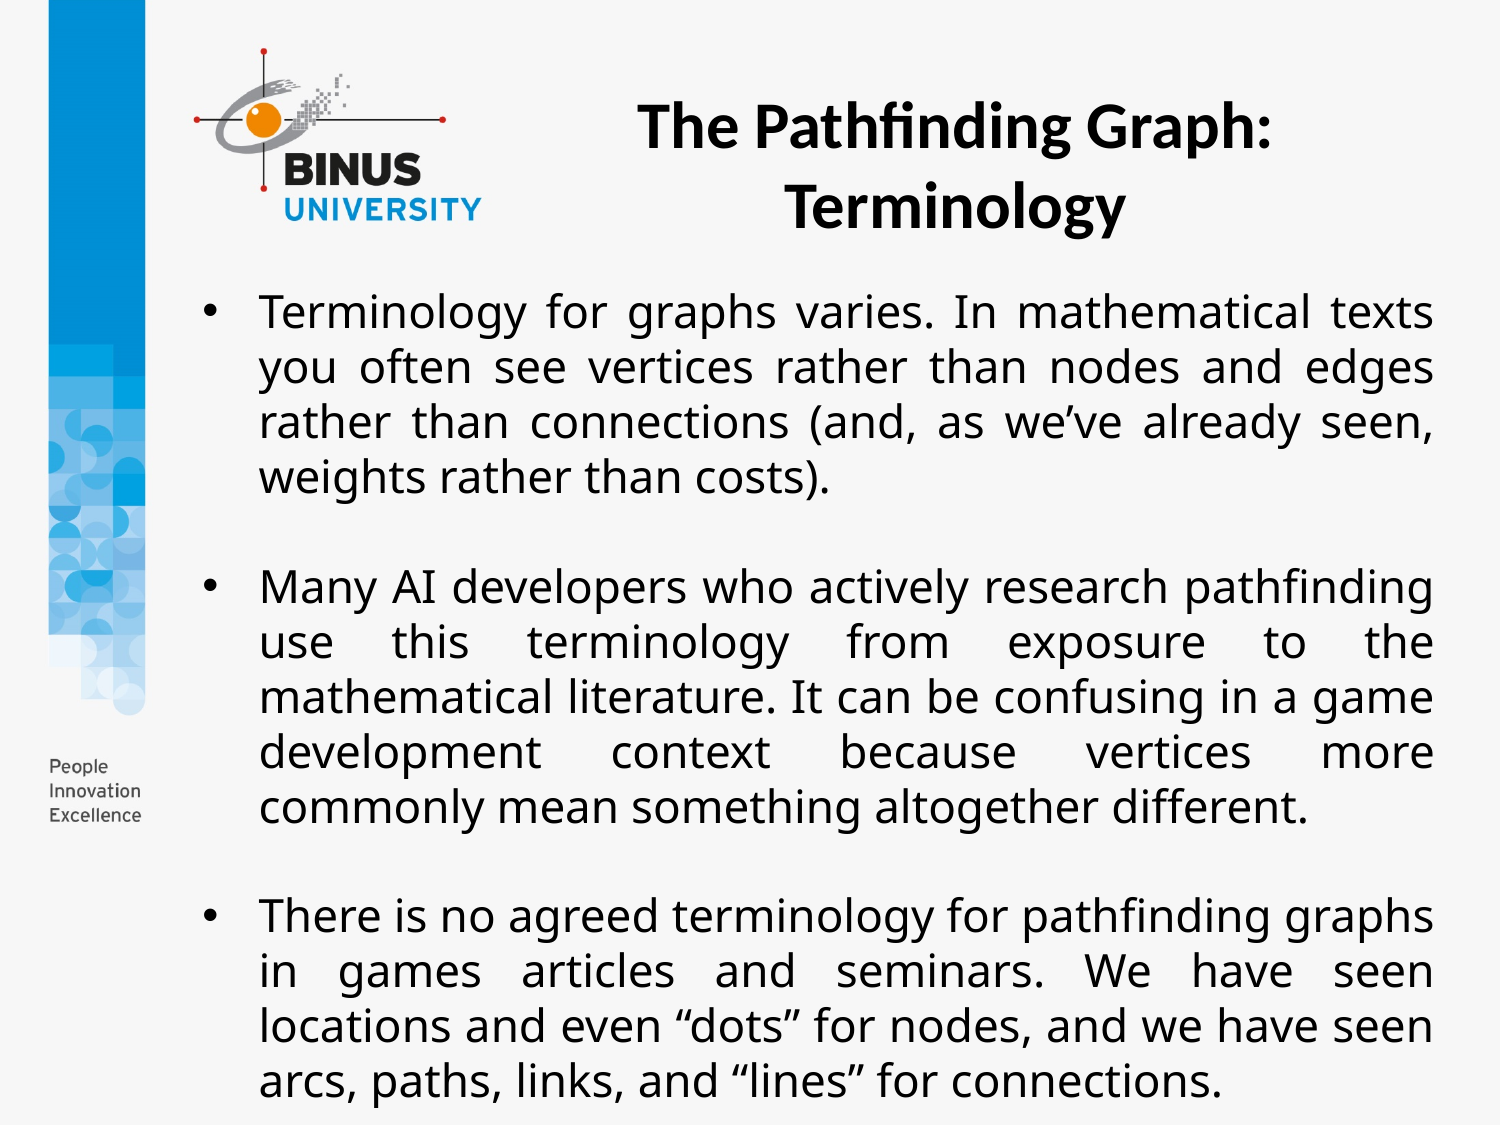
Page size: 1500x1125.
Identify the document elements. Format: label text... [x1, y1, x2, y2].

text_box The Pathfinding Graph: Terminology [437, 74, 1475, 250]
picture [0, 0, 1500, 845]
text_box Terminology for graphs varies. In mathematical texts you often see vertices rather than nodes and edges rather than connections (and, as we’ve already seen, weights rather than costs). Many AI developers who actively research pathfinding use this terminology from exposure to the mathematical literature. It can be confusing in a game development context because vertices more commonly mean something altogether different. There is no agreed terminology for pathfinding graphs in games articles and seminars. We have seen locations and even “dots” for nodes, and we have seen arcs, paths, links, and “lines” for connections. [187, 275, 1450, 1115]
